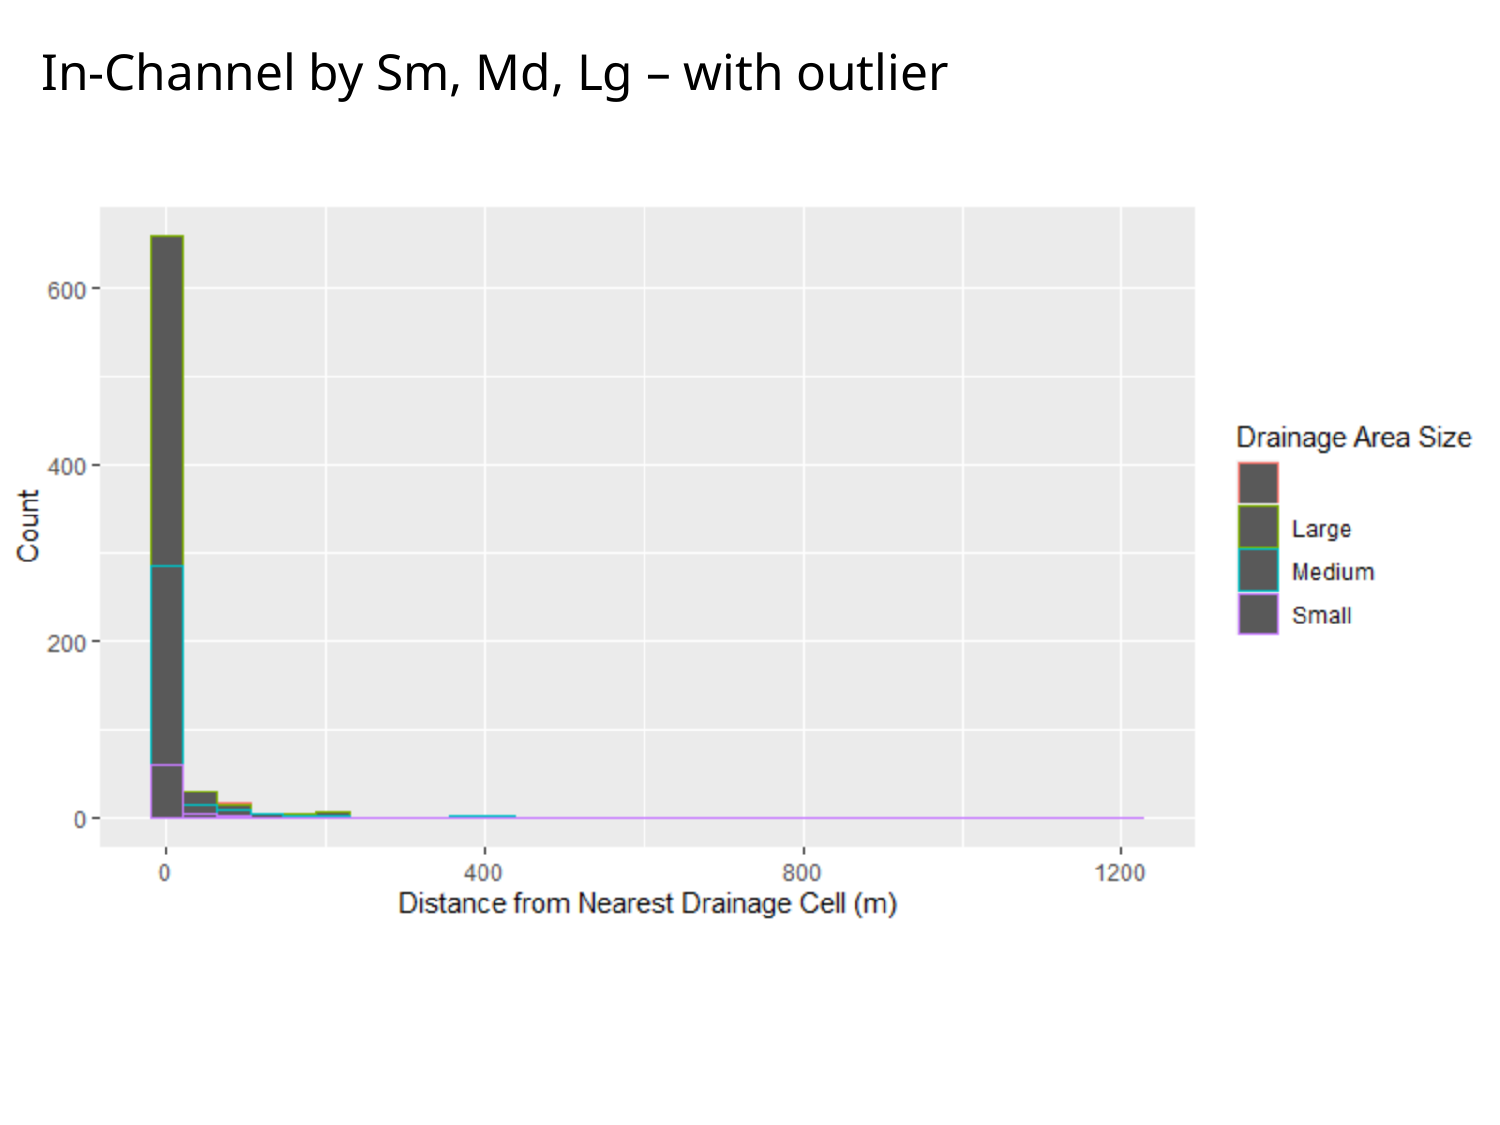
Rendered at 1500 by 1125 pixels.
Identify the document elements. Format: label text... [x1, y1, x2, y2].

picture [0, 193, 1500, 931]
title In-Channel by Sm, Md, Lg – with outlier [26, 39, 1470, 109]
